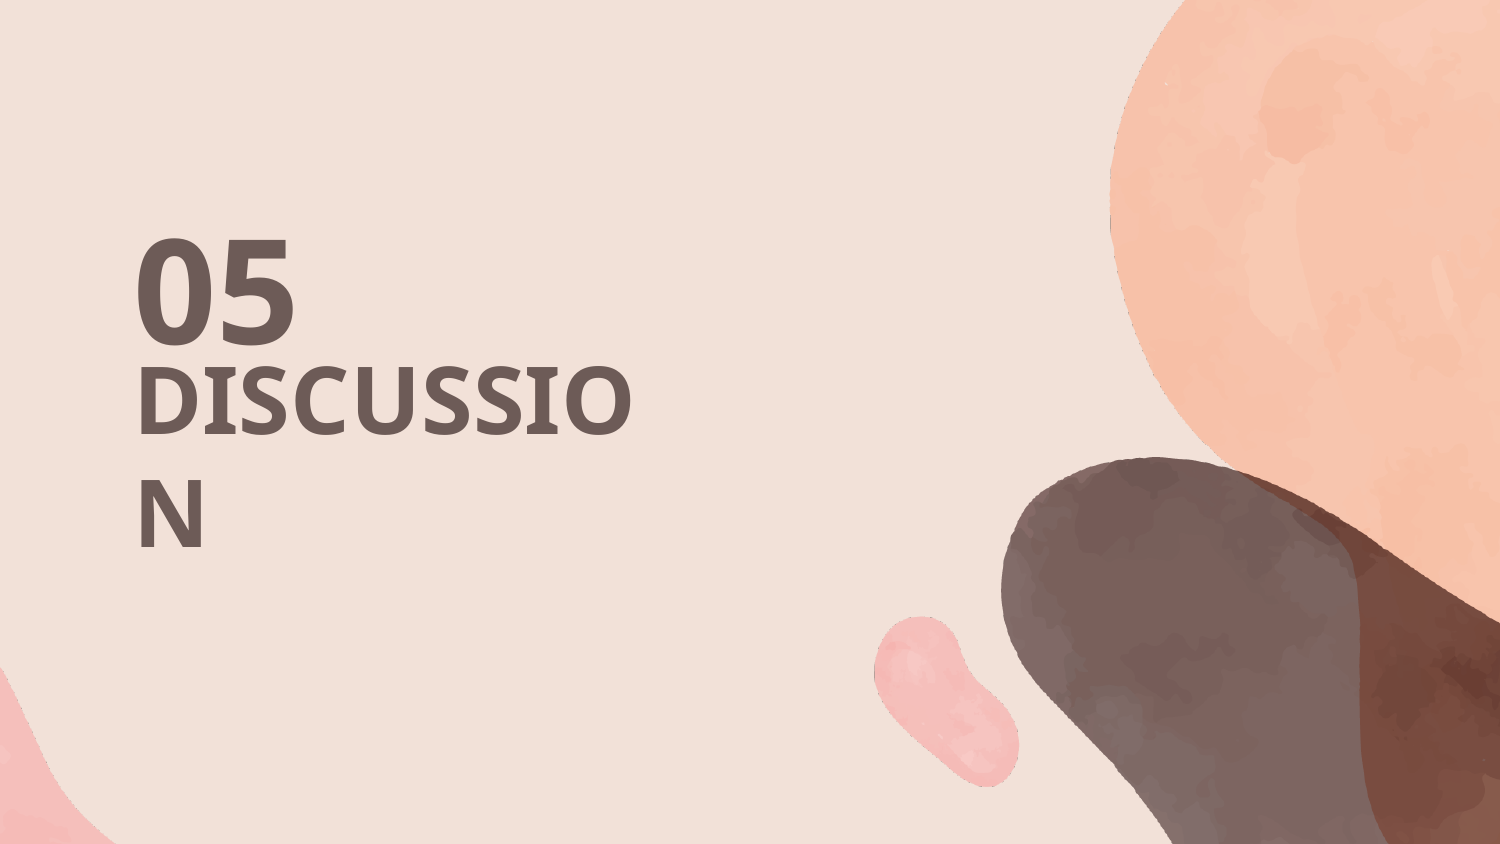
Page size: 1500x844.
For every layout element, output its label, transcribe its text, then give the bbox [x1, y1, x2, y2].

title 05 [118, 181, 657, 389]
picture [0, 0, 1500, 844]
title DISCUSSION [118, 389, 657, 523]
